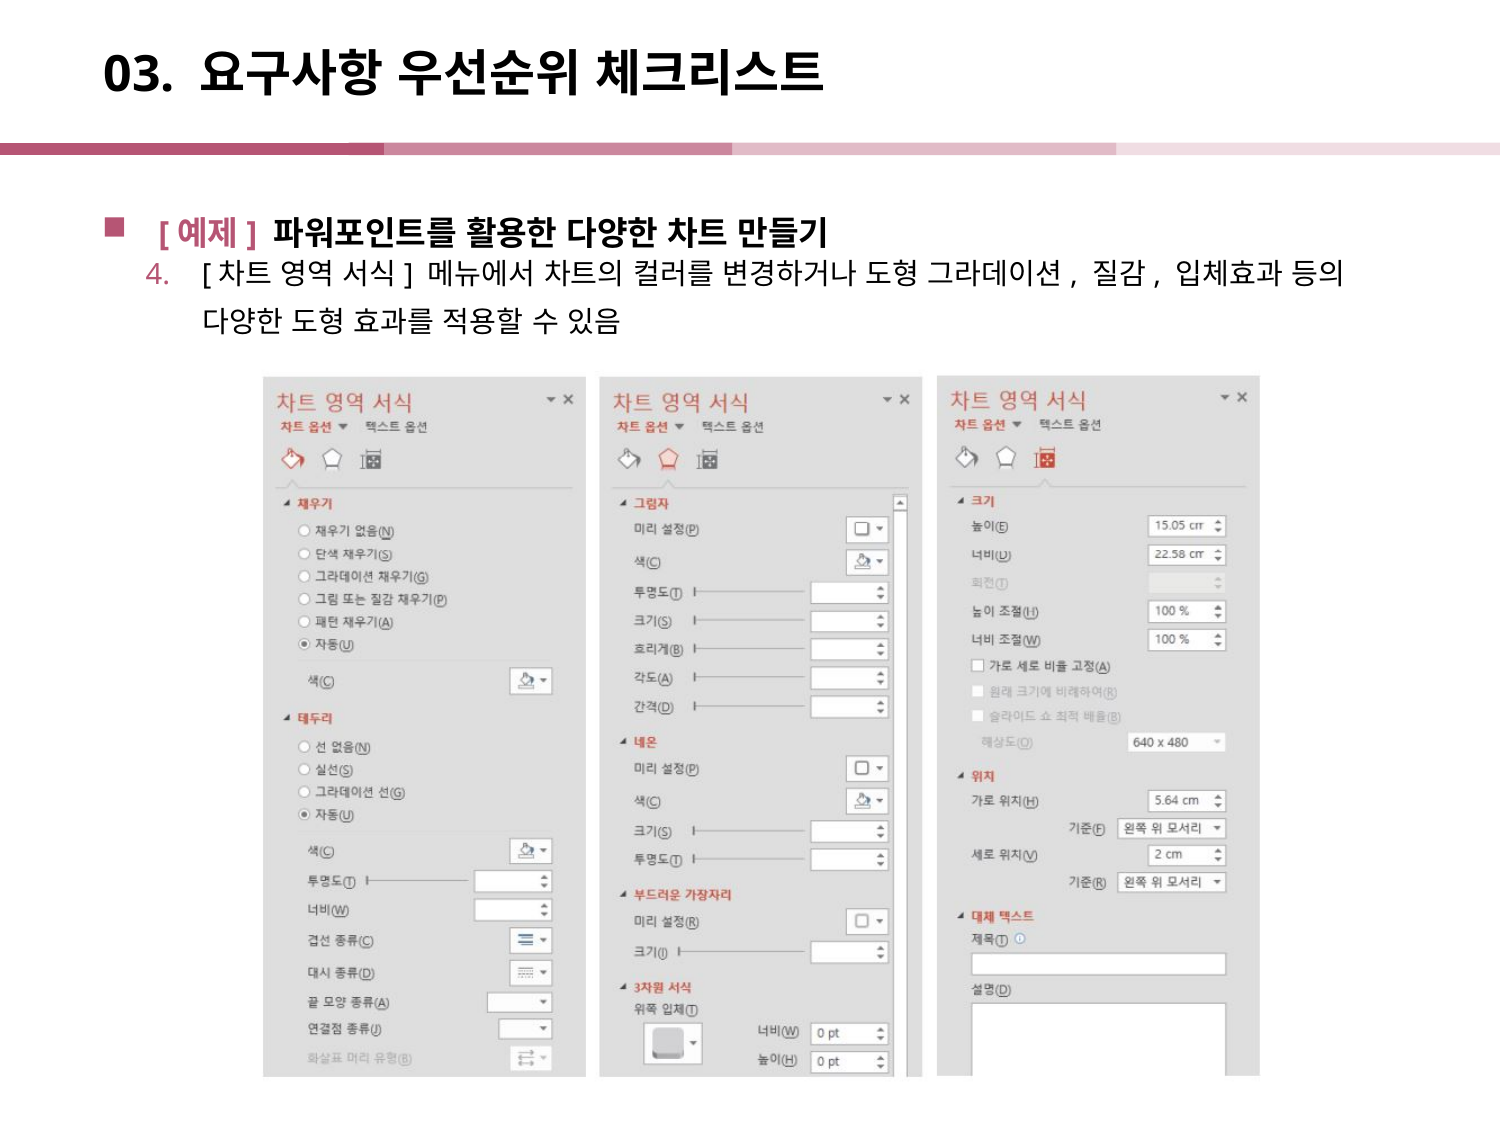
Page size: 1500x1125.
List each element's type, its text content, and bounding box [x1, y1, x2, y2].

picture [253, 361, 1270, 1086]
title 03. 요구사항 우선순위 체크리스트 [88, 30, 1329, 121]
list [예제] 파워포인트를 활용한 다양한 차트 만들기 [차트 영역 서식] 메뉴에서 차트의 컬러를 변경하거나 도형 그라데이션, 질감, 입체효과 등의 다양한 도형 효과를 적용할 수 있음 [86, 184, 1459, 1071]
